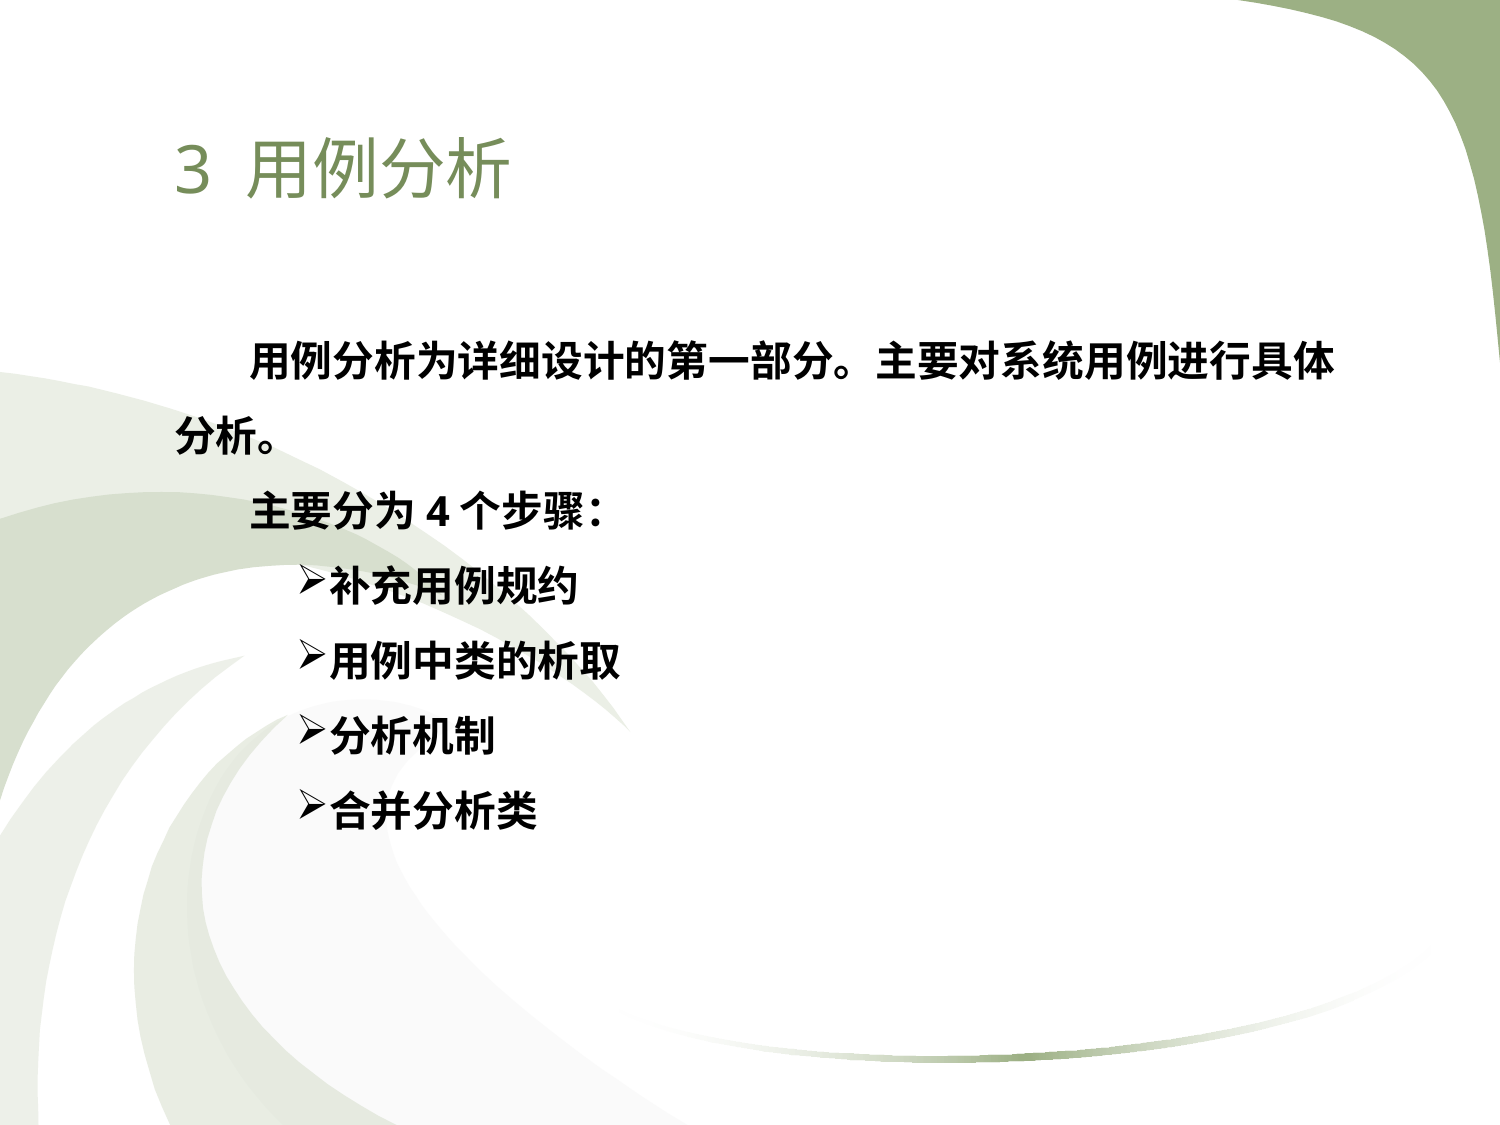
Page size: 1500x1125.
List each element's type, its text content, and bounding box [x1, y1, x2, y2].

text_box 用例分析为详细设计的第一部分。主要对系统用例进行具体分析。 主要分为4个步骤： 补充用例规约 用例中类的析取 分析机制 合并分析类 [159, 302, 1369, 842]
text_box 3 用例分析 [159, 119, 1285, 215]
